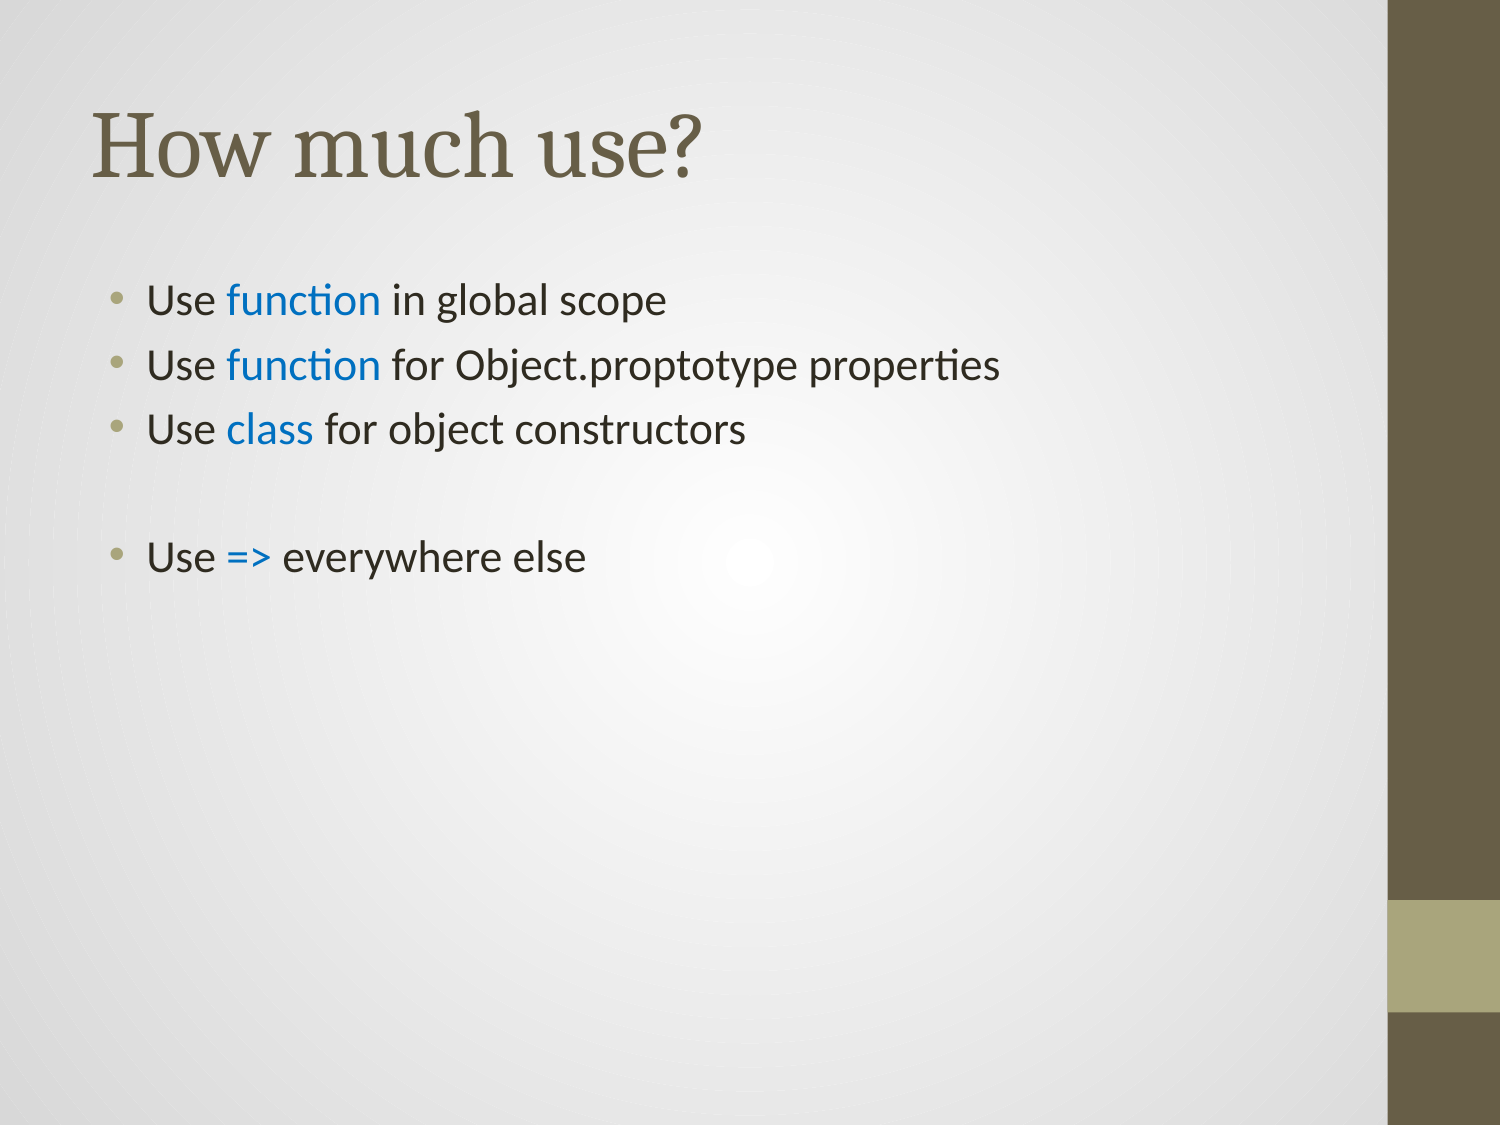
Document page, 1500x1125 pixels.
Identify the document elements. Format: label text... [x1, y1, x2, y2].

title How much use? [75, 45, 1325, 233]
list Use function in global scope Use function for Object.proptotype properties Use class for object constructors Use => everywhere else [75, 262, 1325, 1050]
